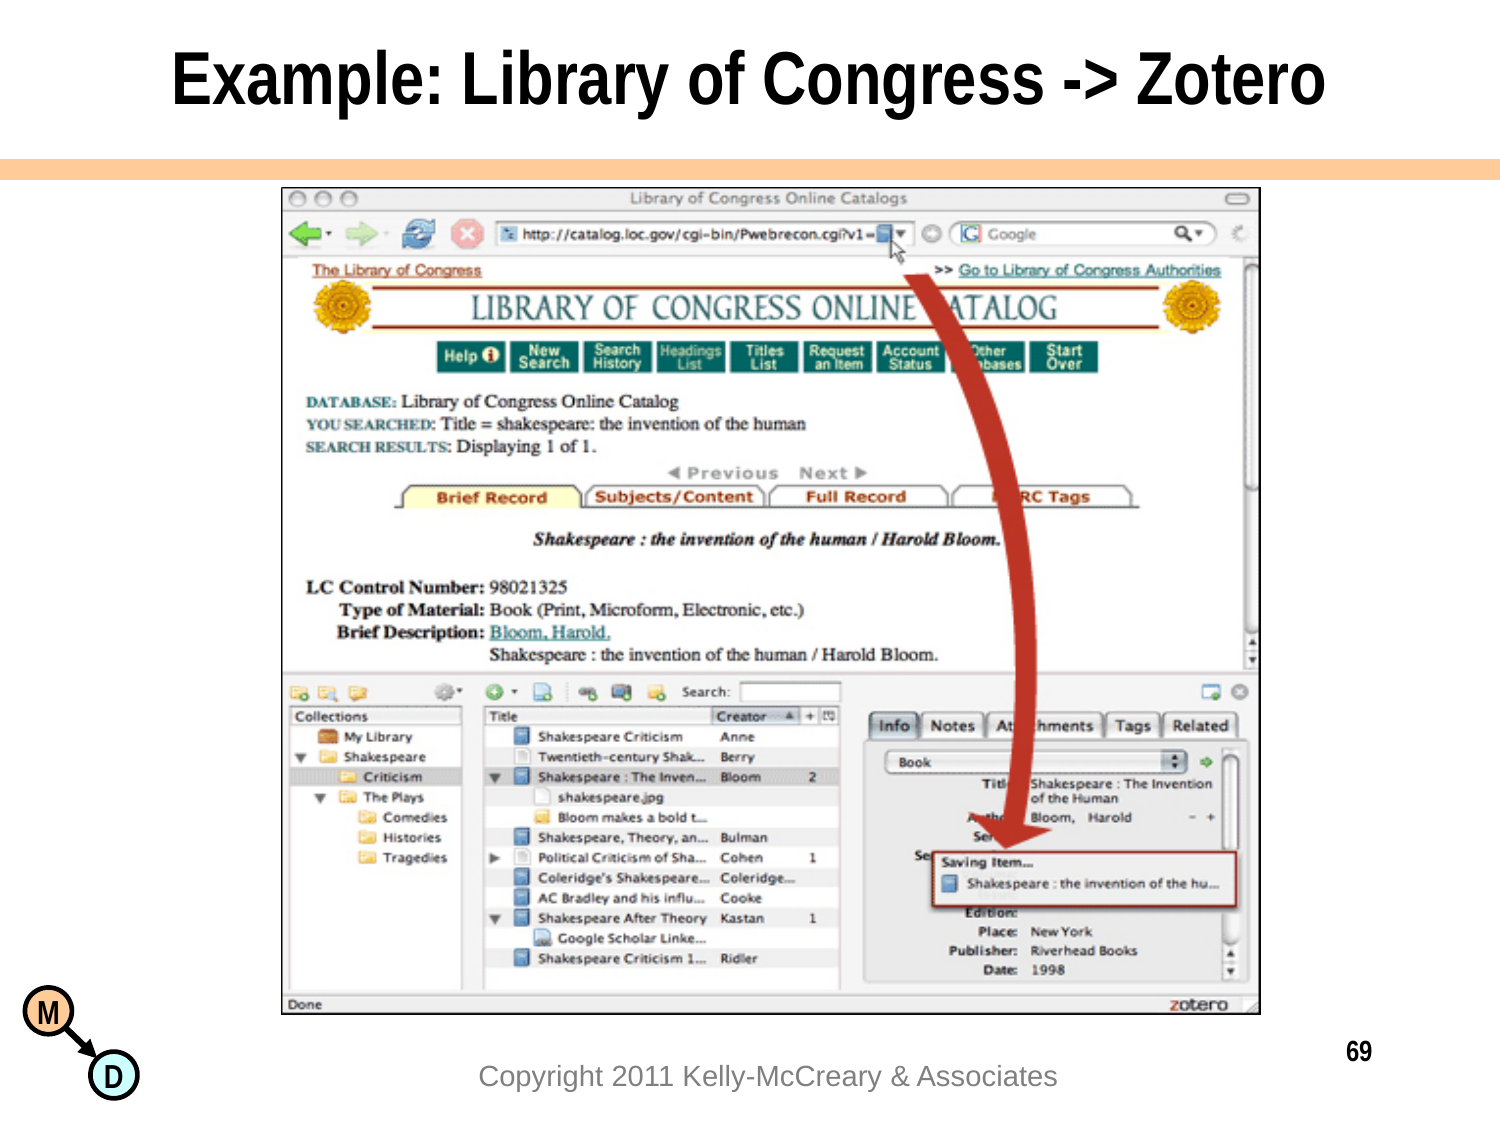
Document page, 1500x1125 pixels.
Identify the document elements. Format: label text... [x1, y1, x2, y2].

slide_number 69 [1237, 1024, 1388, 1101]
picture [281, 187, 1261, 1016]
footer Copyright 2011 Kelly-McCreary & Associates [424, 1049, 1113, 1125]
slide_number [112, 1025, 425, 1100]
title Example: Library of Congress -> Zotero [112, 0, 1388, 150]
